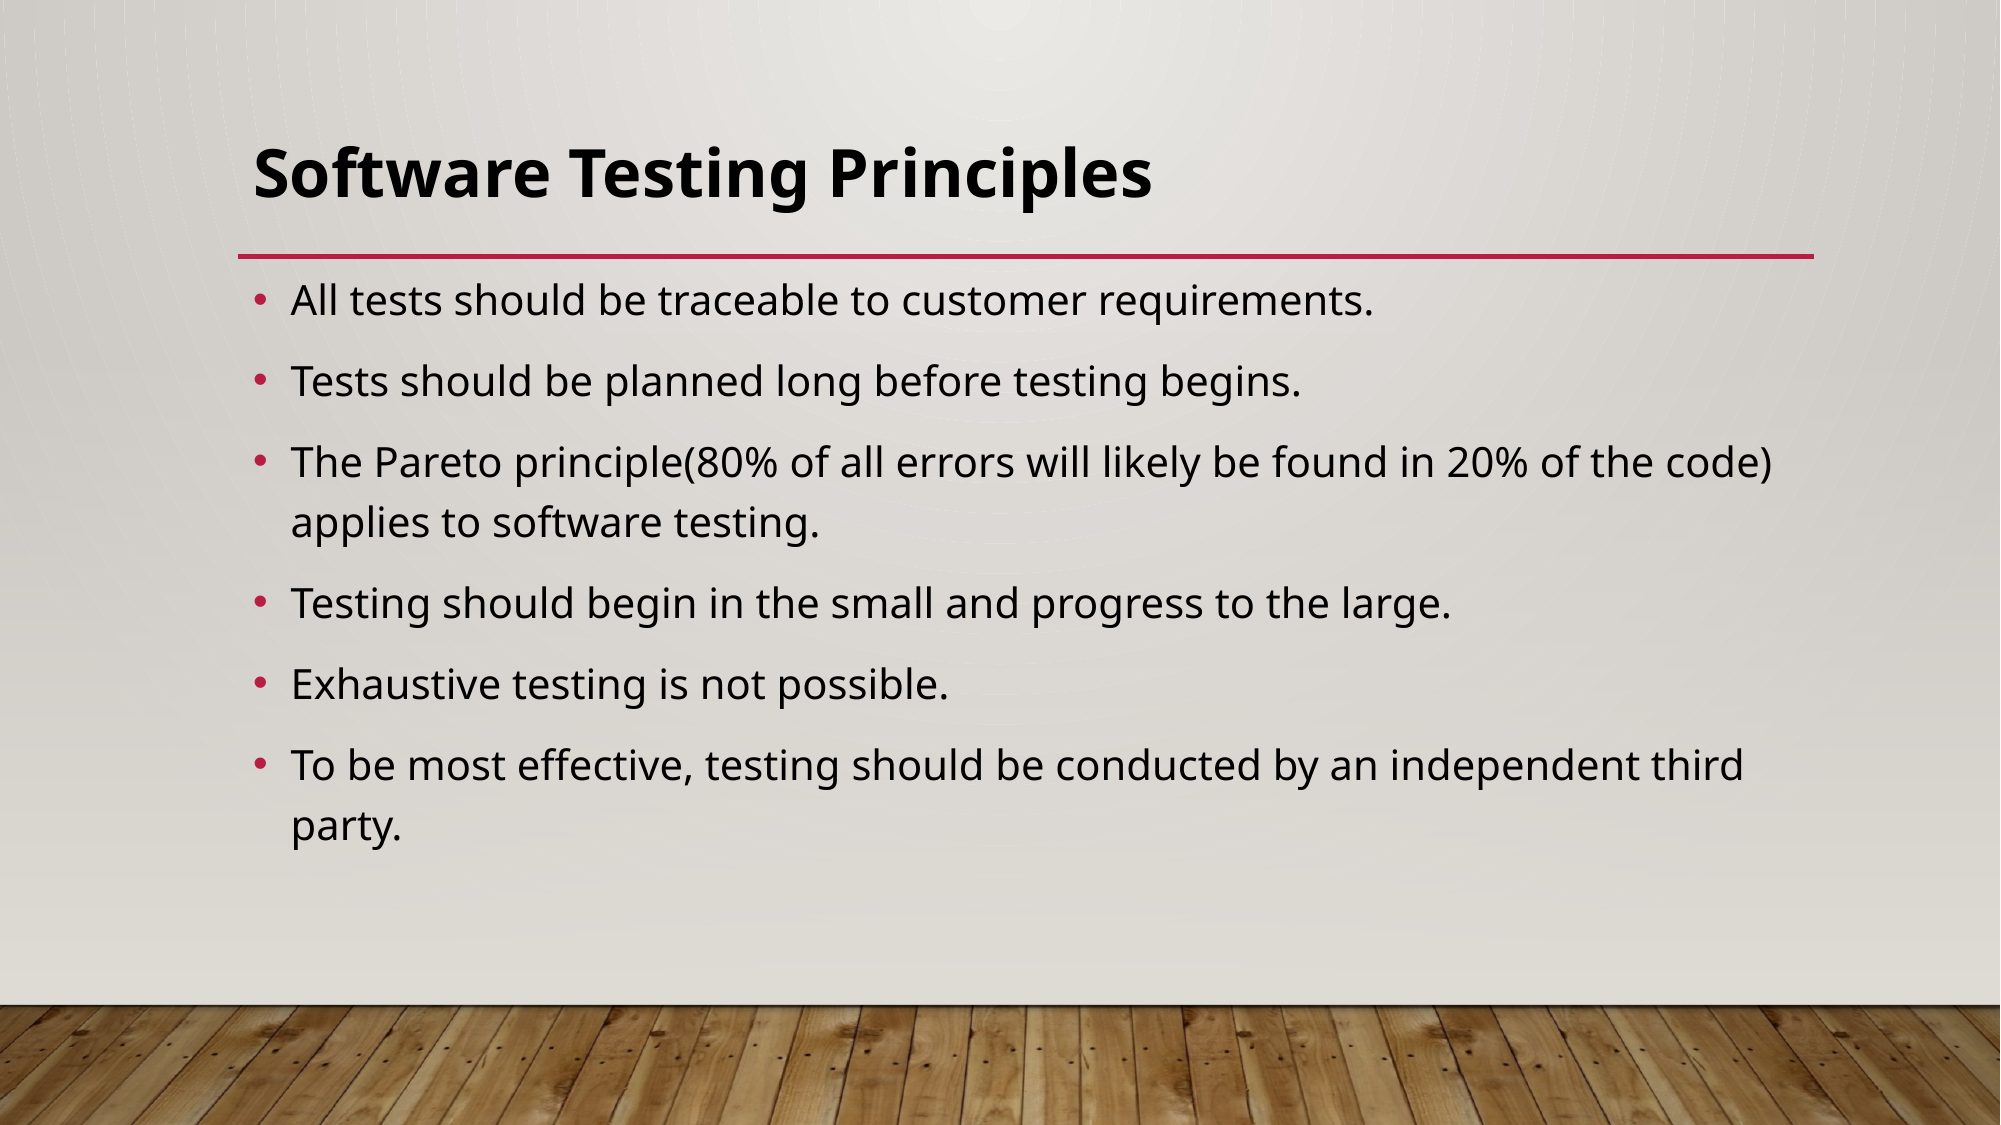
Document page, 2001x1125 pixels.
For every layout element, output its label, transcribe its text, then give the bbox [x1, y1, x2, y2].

title Software Testing Principles [238, 131, 1814, 256]
picture [0, 1005, 2000, 1125]
list All tests should be traceable to customer requirements. Tests should be planned long before testing begins. The Pareto principle(80% of all errors will likely be found in 20% of the code) applies to software testing. Testing should begin in the small and progress to the large. Exhaustive testing is not possible. To be most effective, testing should be conducted by an independent third party. [238, 256, 1814, 897]
